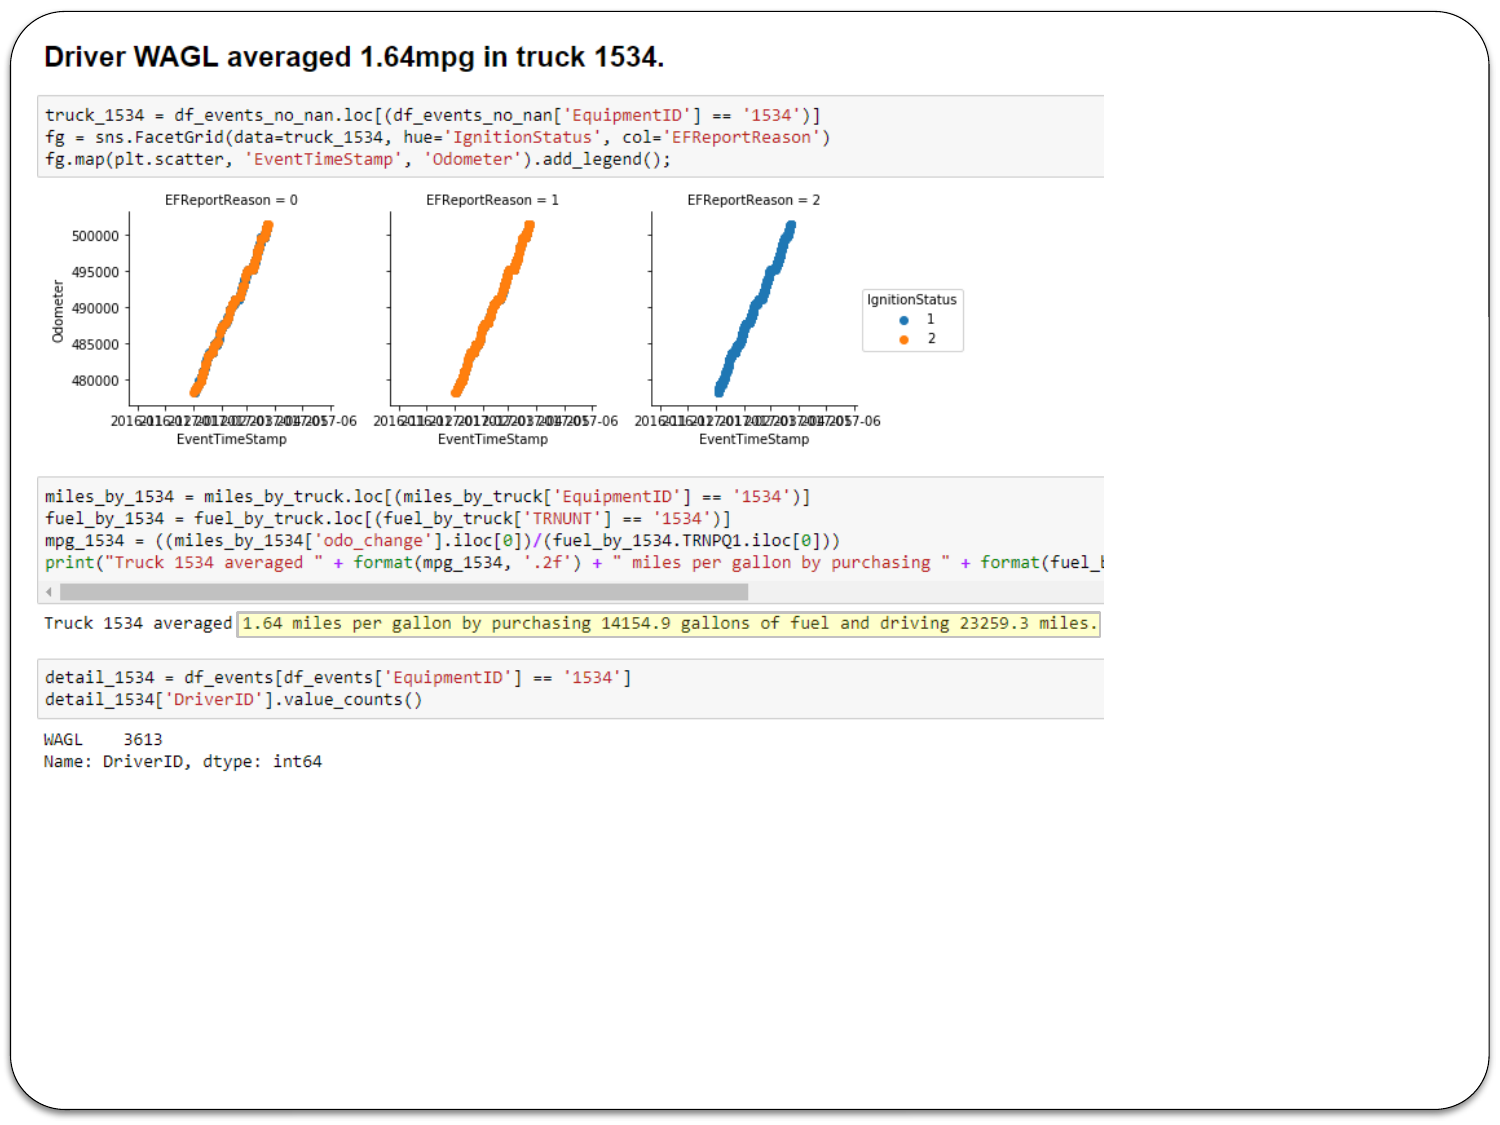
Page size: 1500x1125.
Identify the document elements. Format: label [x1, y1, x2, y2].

picture [37, 37, 1104, 776]
